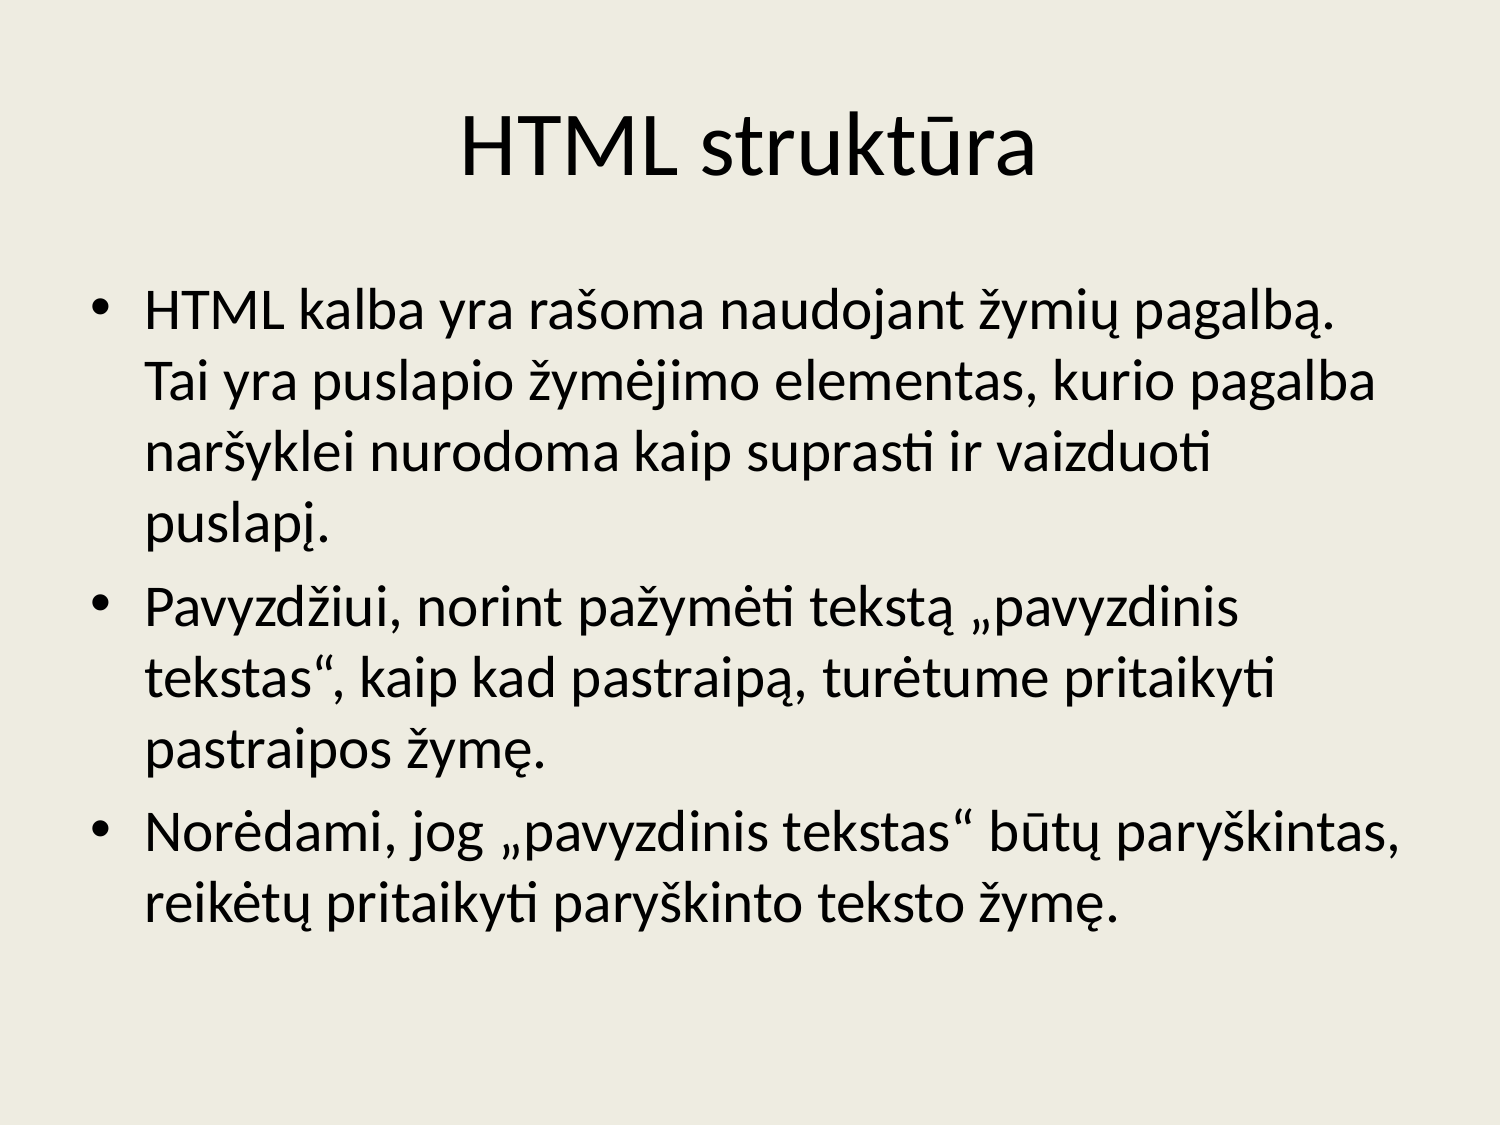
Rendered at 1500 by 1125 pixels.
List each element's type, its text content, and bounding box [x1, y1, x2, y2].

title HTML struktūra [75, 45, 1425, 233]
list HTML kalba yra rašoma naudojant žymių pagalbą. Tai yra puslapio žymėjimo elementas, kurio pagalba naršyklei nurodoma kaip suprasti ir vaizduoti puslapį. Pavyzdžiui, norint pažymėti tekstą „pavyzdinis tekstas“, kaip kad pastraipą, turėtume pritaikyti pastraipos žymę. Norėdami, jog „pavyzdinis tekstas“ būtų paryškintas, reikėtų pritaikyti paryškinto teksto žymę. [75, 262, 1425, 1005]
